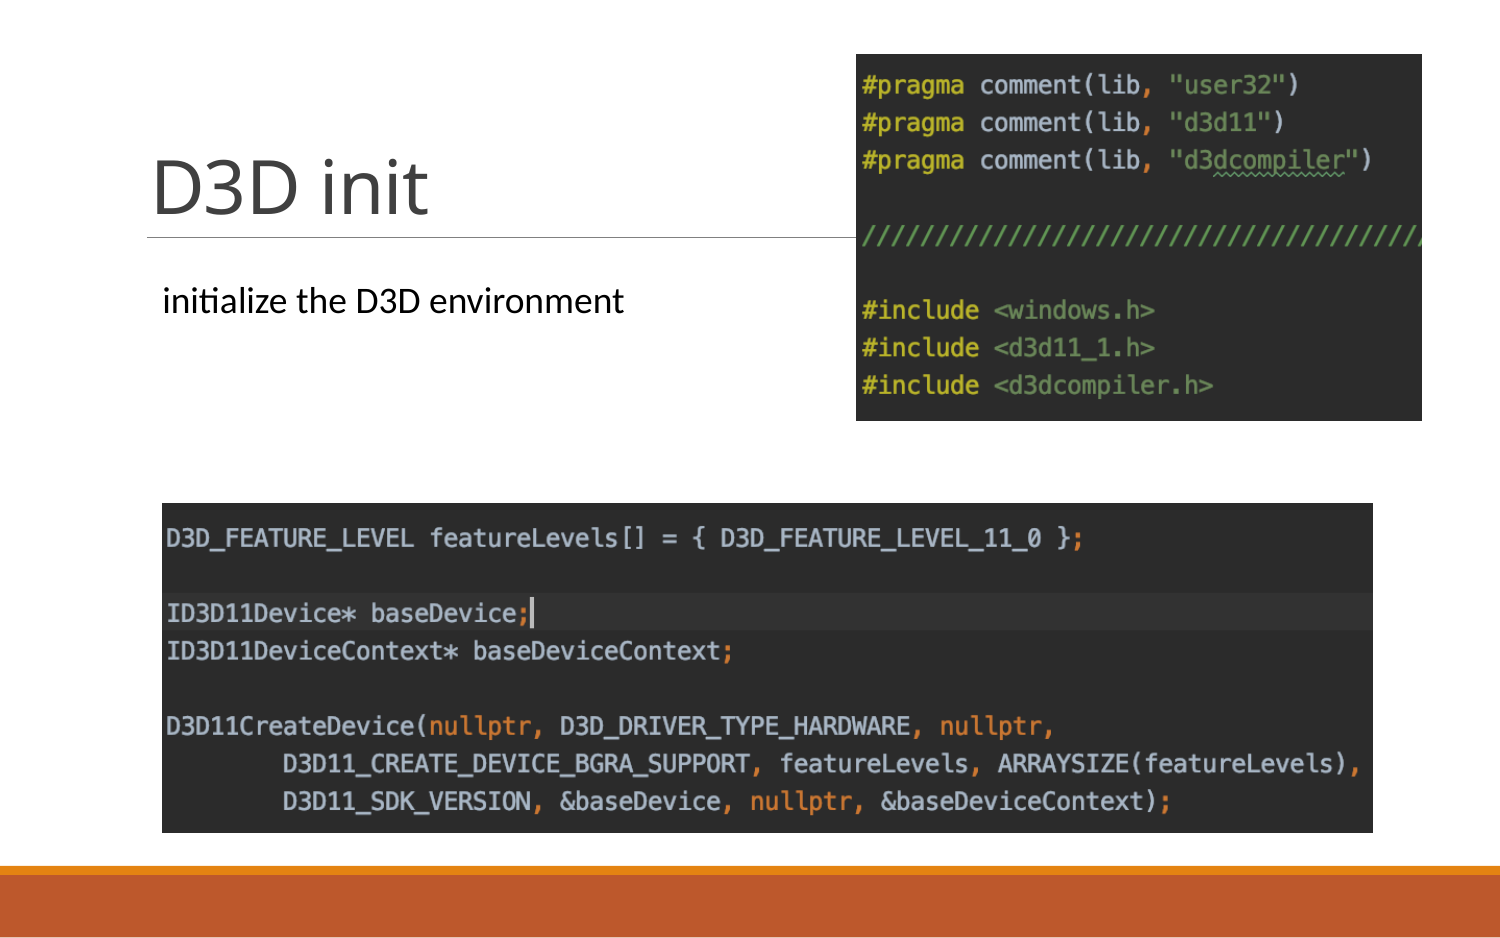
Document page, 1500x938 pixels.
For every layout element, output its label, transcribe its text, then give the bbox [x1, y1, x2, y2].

picture [161, 503, 1373, 834]
title D3D init [135, 39, 1373, 238]
text_box initialize the D3D environment [147, 268, 640, 329]
picture [856, 53, 1422, 422]
